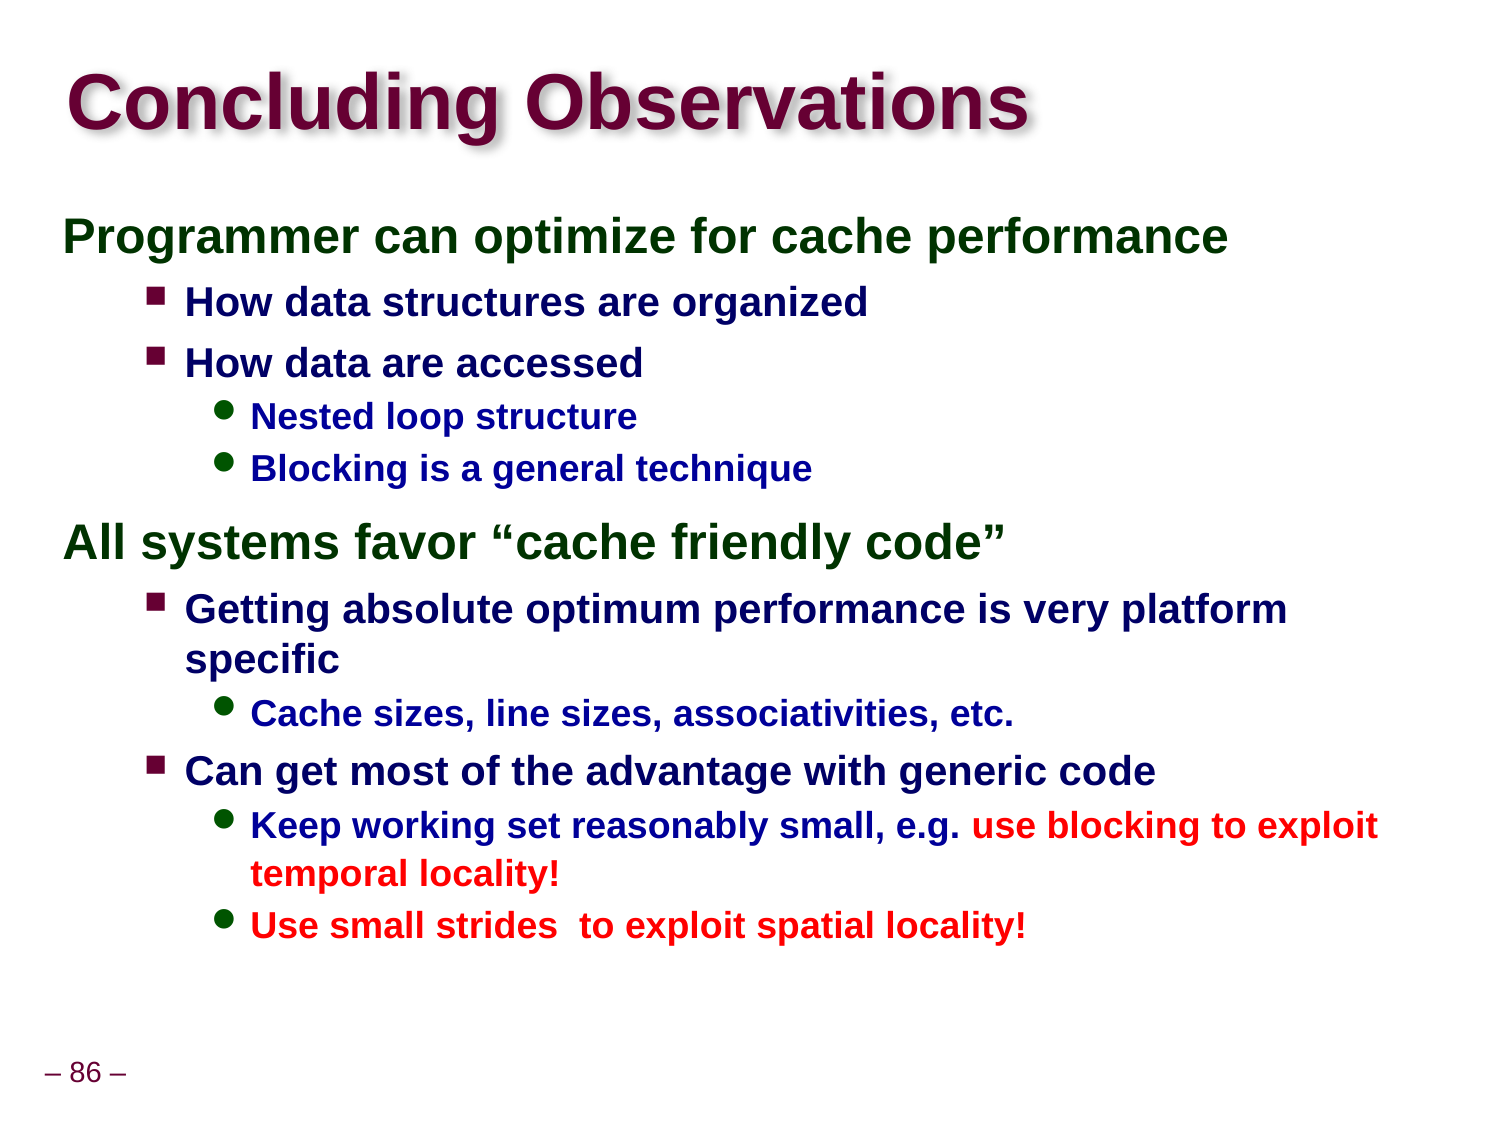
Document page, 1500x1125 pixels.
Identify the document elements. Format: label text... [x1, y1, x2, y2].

list Programmer can optimize for cache performance How data structures are organized How data are accessed Nested loop structure Blocking is a general technique All systems favor “cache friendly code” Getting absolute optimum performance is very platform specific Cache sizes, line sizes, associativities, etc. Can get most of the advantage with generic code Keep working set reasonably small, e.g. use blocking to exploit temporal locality! Use small strides to exploit spatial locality! [47, 199, 1411, 1058]
title Concluding Observations [66, 40, 1497, 169]
